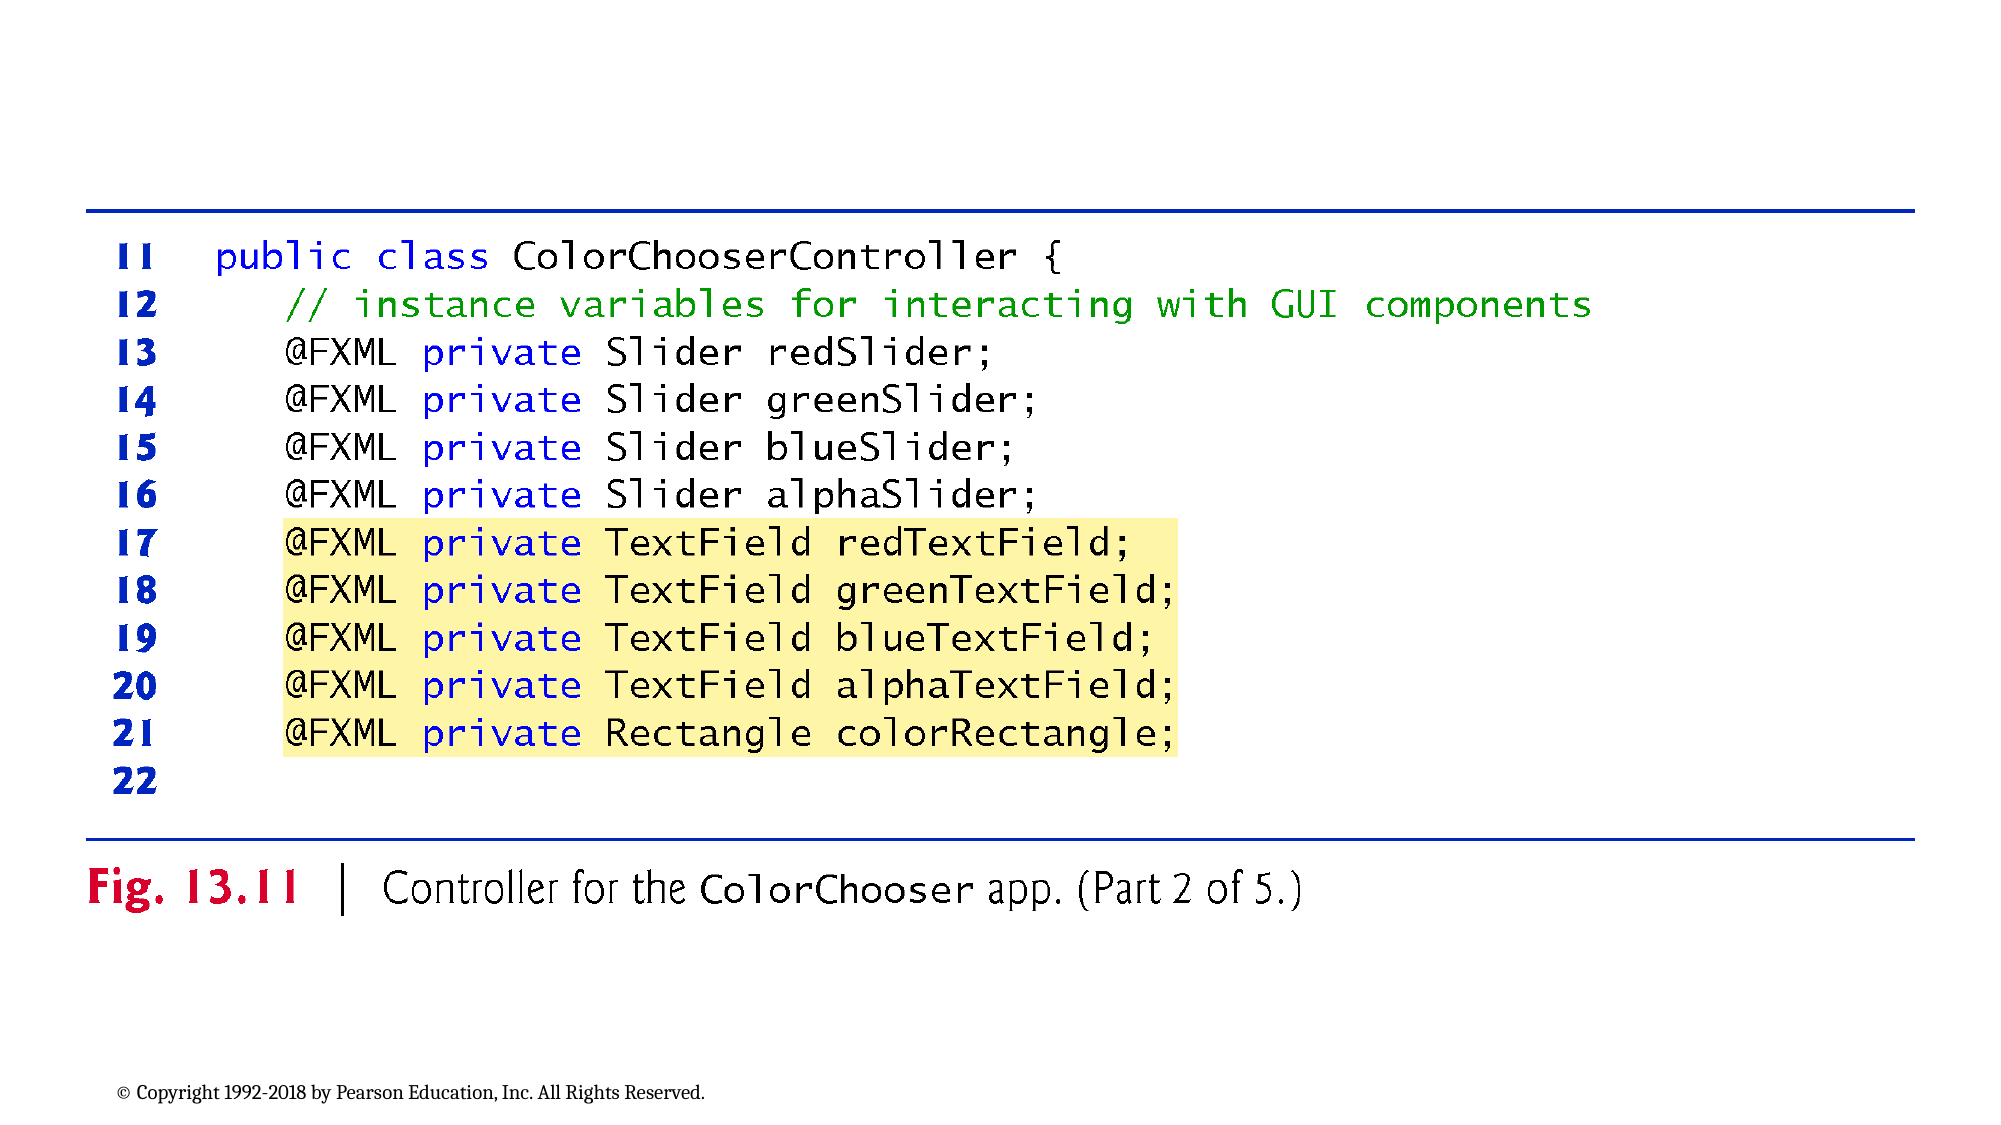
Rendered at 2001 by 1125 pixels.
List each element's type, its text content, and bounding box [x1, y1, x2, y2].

picture [0, 123, 2000, 1002]
footer © Copyright 1992-2018 by Pearson Education, Inc. All Rights Reserved. [99, 1051, 1473, 1112]
